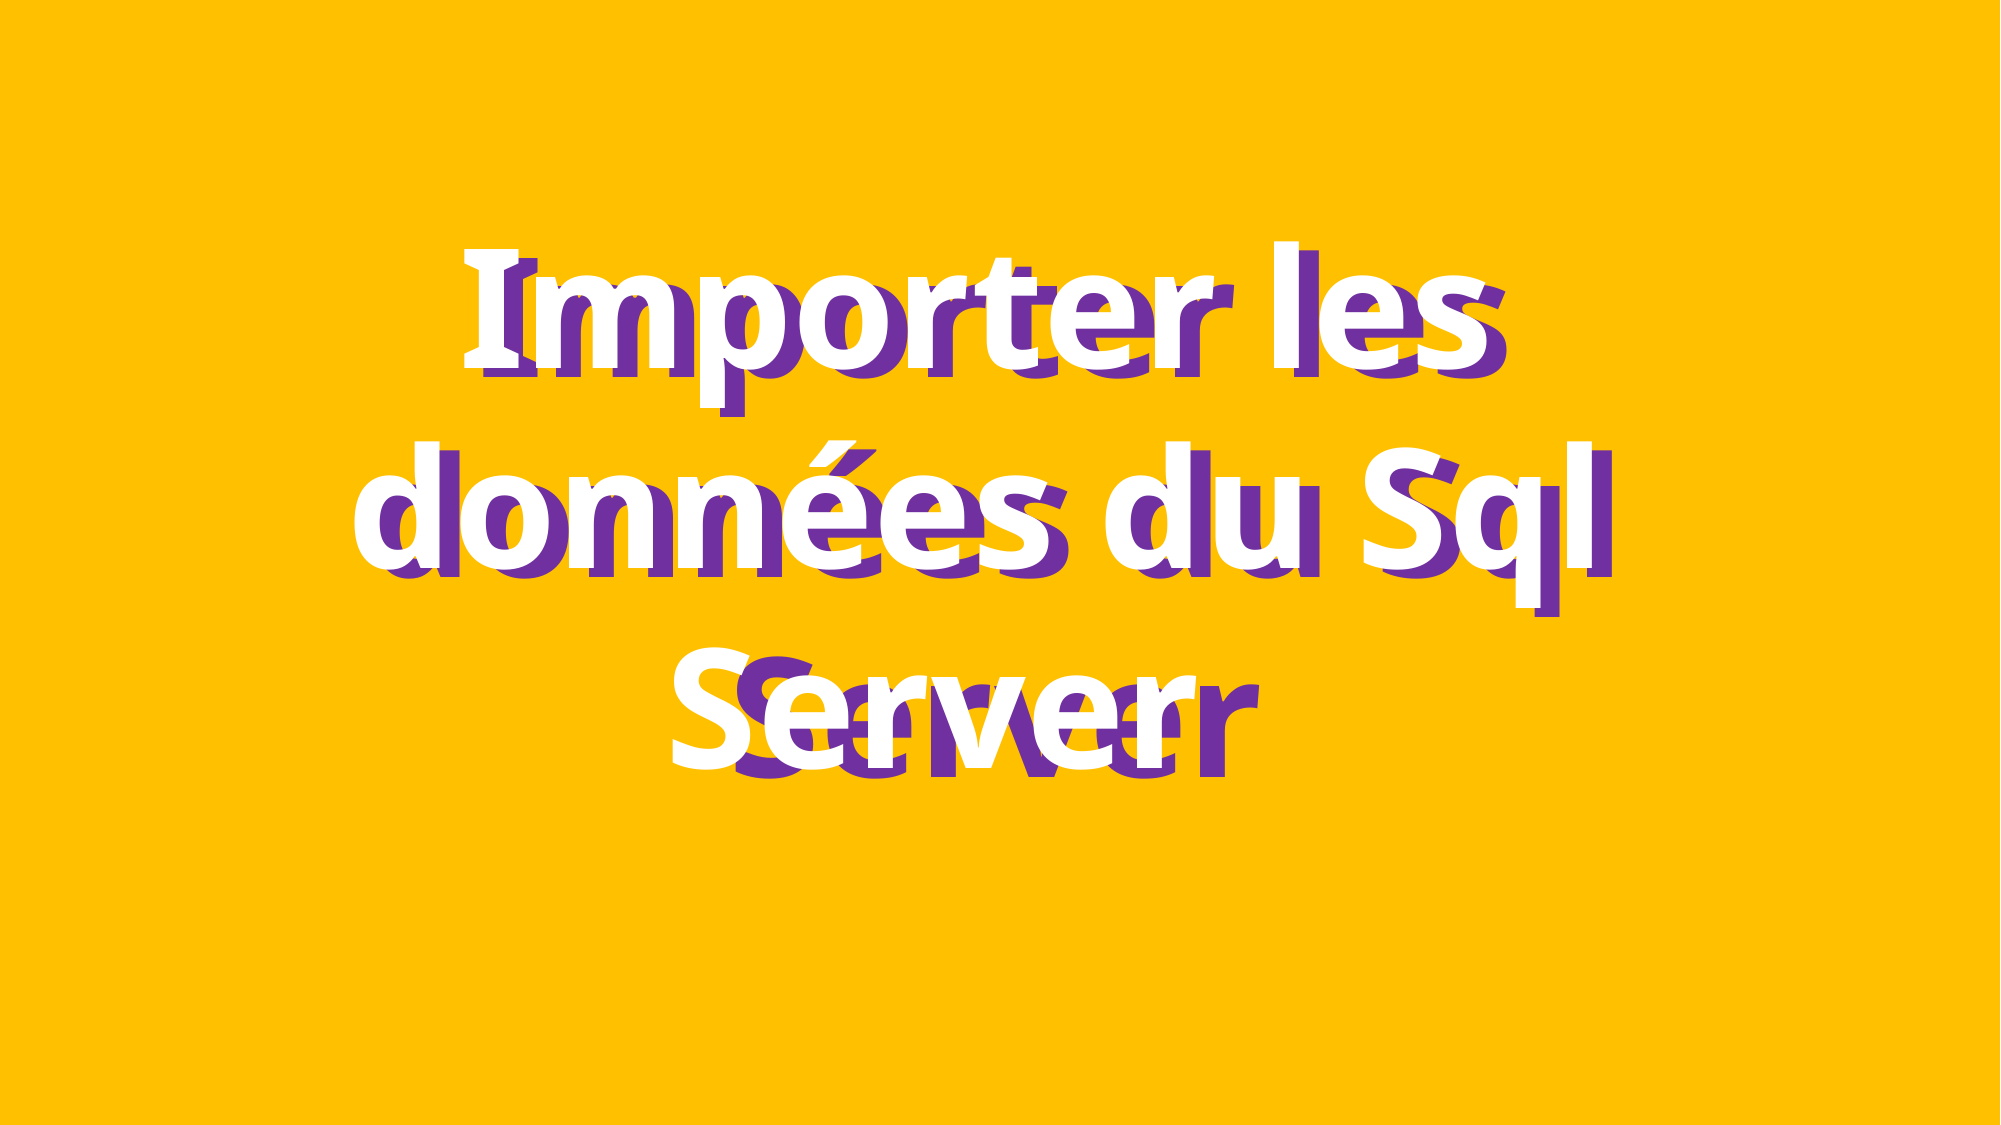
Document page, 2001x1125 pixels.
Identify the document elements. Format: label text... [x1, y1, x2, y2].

text_box Importer les données du Sql Server [221, 194, 1732, 809]
text_box Importer les données du Sql Server [241, 203, 1751, 819]
